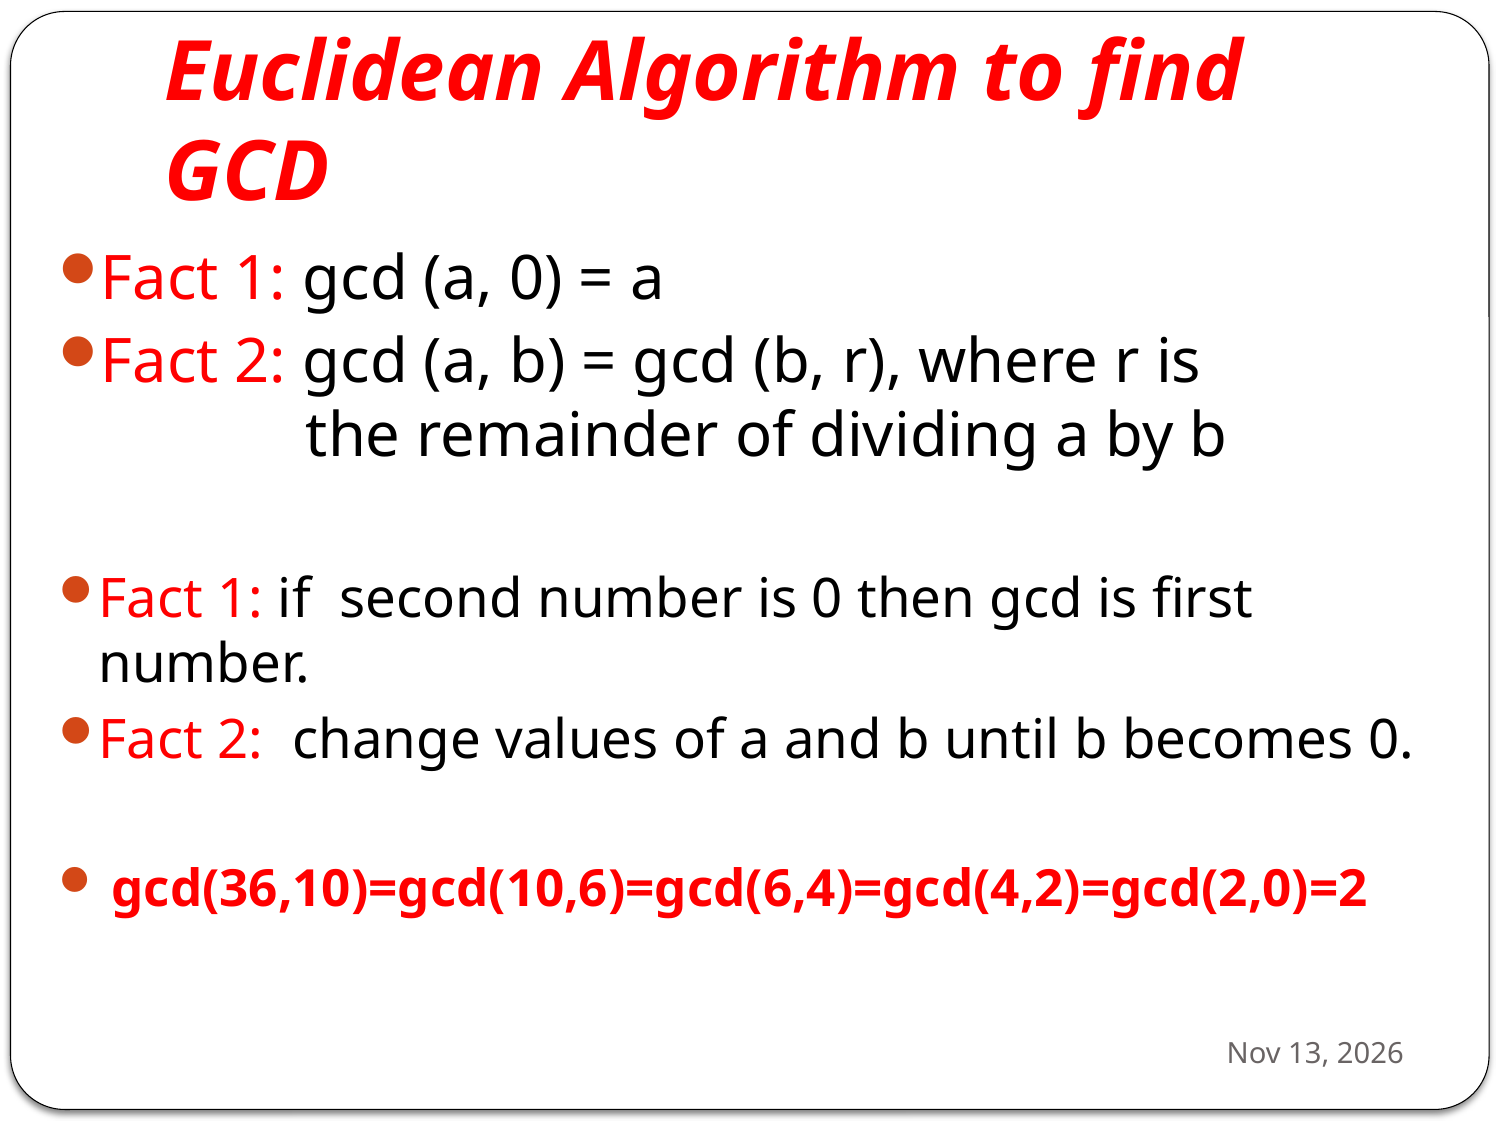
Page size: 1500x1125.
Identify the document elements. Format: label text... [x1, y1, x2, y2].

title Euclidean Algorithm to find GCD [150, 45, 1425, 230]
slide_number 7-Feb-25 [1012, 1015, 1419, 1094]
list Fact 1: gcd (a, 0) = a Fact 2: gcd (a, b) = gcd (b, r), where r is the remainder of dividing a by b Fact 1: if second number is 0 then gcd is first number. Fact 2: change values of a and b until b becomes 0. gcd(36,10)=gcd(10,6)=gcd(6,4)=gcd(4,2)=gcd(2,0)=2 [43, 230, 1457, 981]
